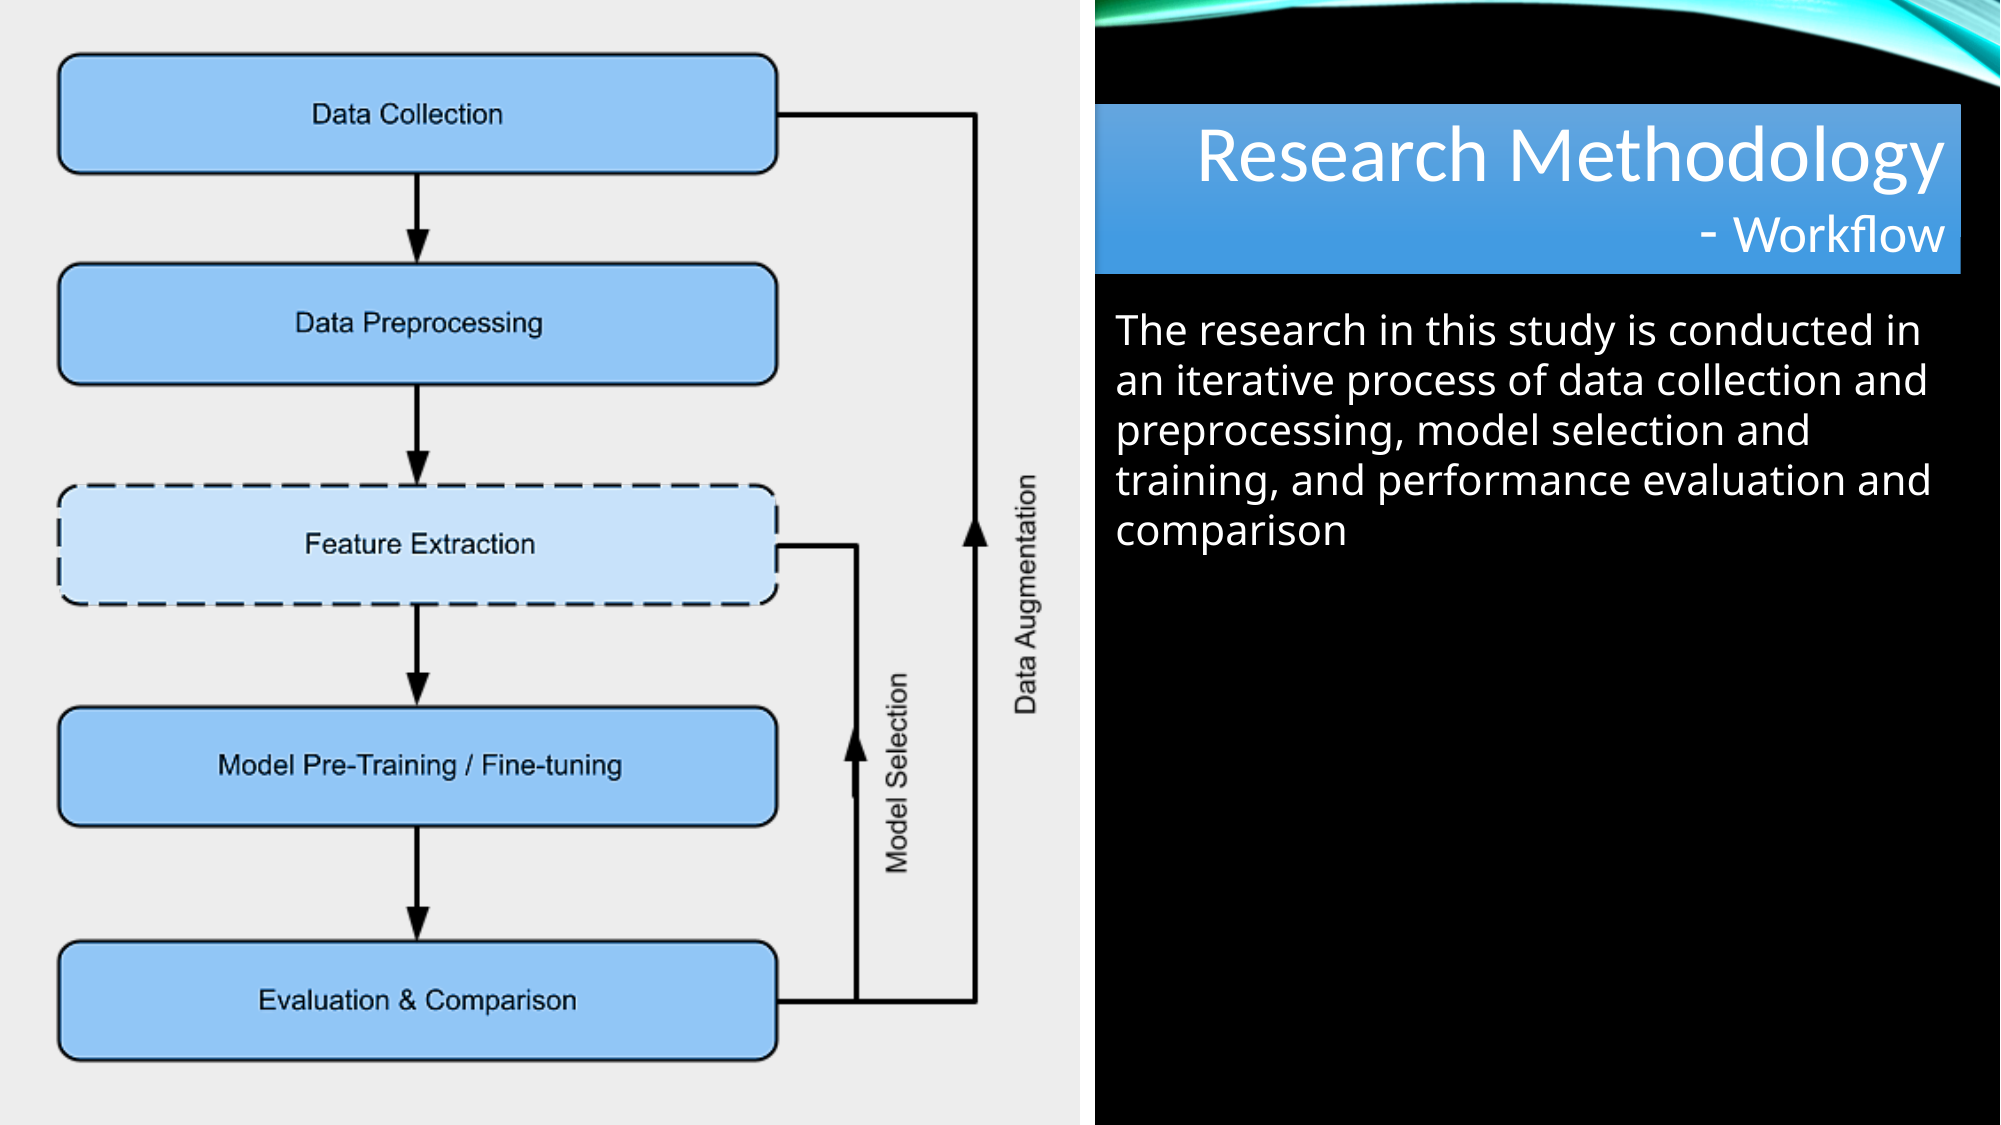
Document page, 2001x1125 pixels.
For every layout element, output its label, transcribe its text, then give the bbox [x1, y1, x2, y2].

text_box The research in this study is conducted in an iterative process of data collection and preprocessing, model selection and training, and performance evaluation and comparison [1100, 296, 1961, 562]
title Research Methodology - Workflow [1101, 104, 1961, 274]
picture [1095, 0, 2000, 237]
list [0, 0, 1081, 1125]
